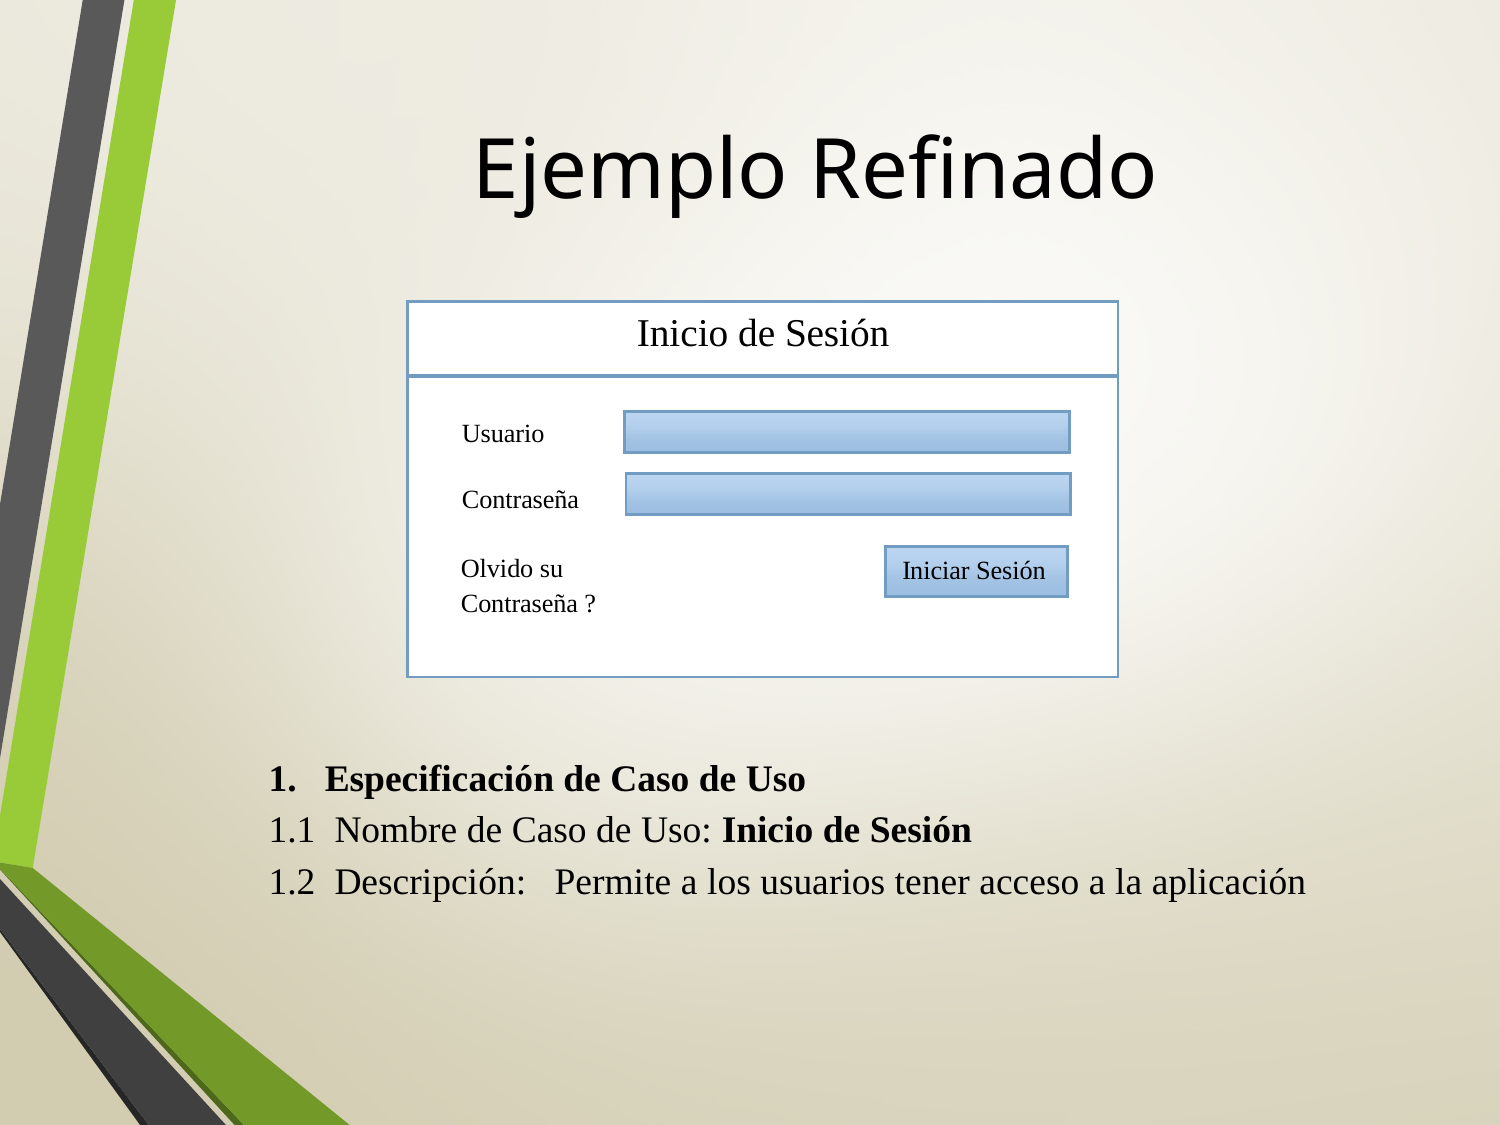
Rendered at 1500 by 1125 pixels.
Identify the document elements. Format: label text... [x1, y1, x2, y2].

title Ejemplo Refinado [206, 75, 1425, 256]
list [277, 255, 1224, 765]
text_box Especificación de Caso de Uso 1.1 Nombre de Caso de Uso: Inicio de Sesión 1.2 Descripción: Permite a los usuarios tener acceso a la aplicación [253, 739, 1483, 962]
